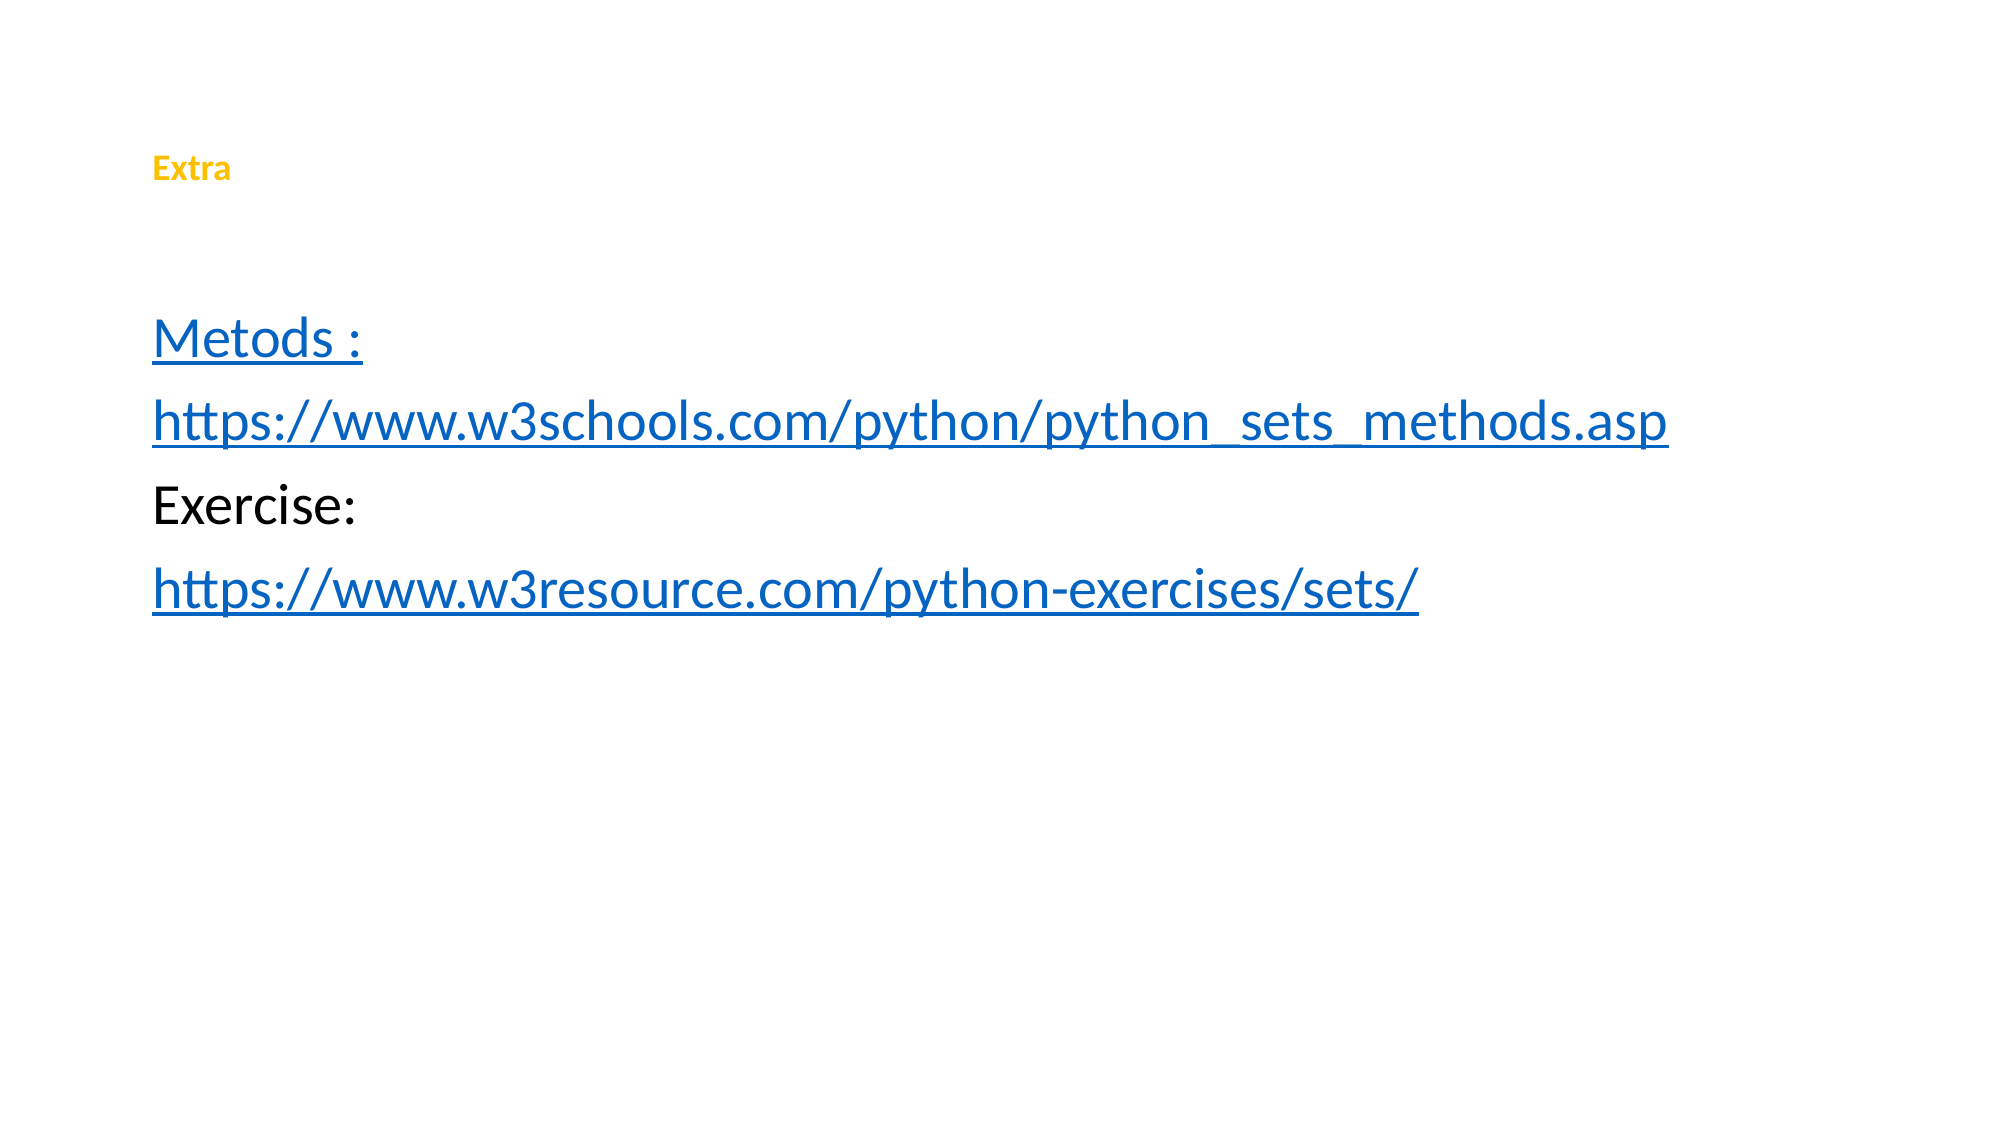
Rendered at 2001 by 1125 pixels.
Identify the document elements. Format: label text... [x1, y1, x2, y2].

title Extra [137, 59, 1863, 278]
list Metods : https://www.w3schools.com/python/python_sets_methods.asp Exercise: https://www.w3resource.com/python-exercises/sets/ [137, 299, 1863, 1014]
